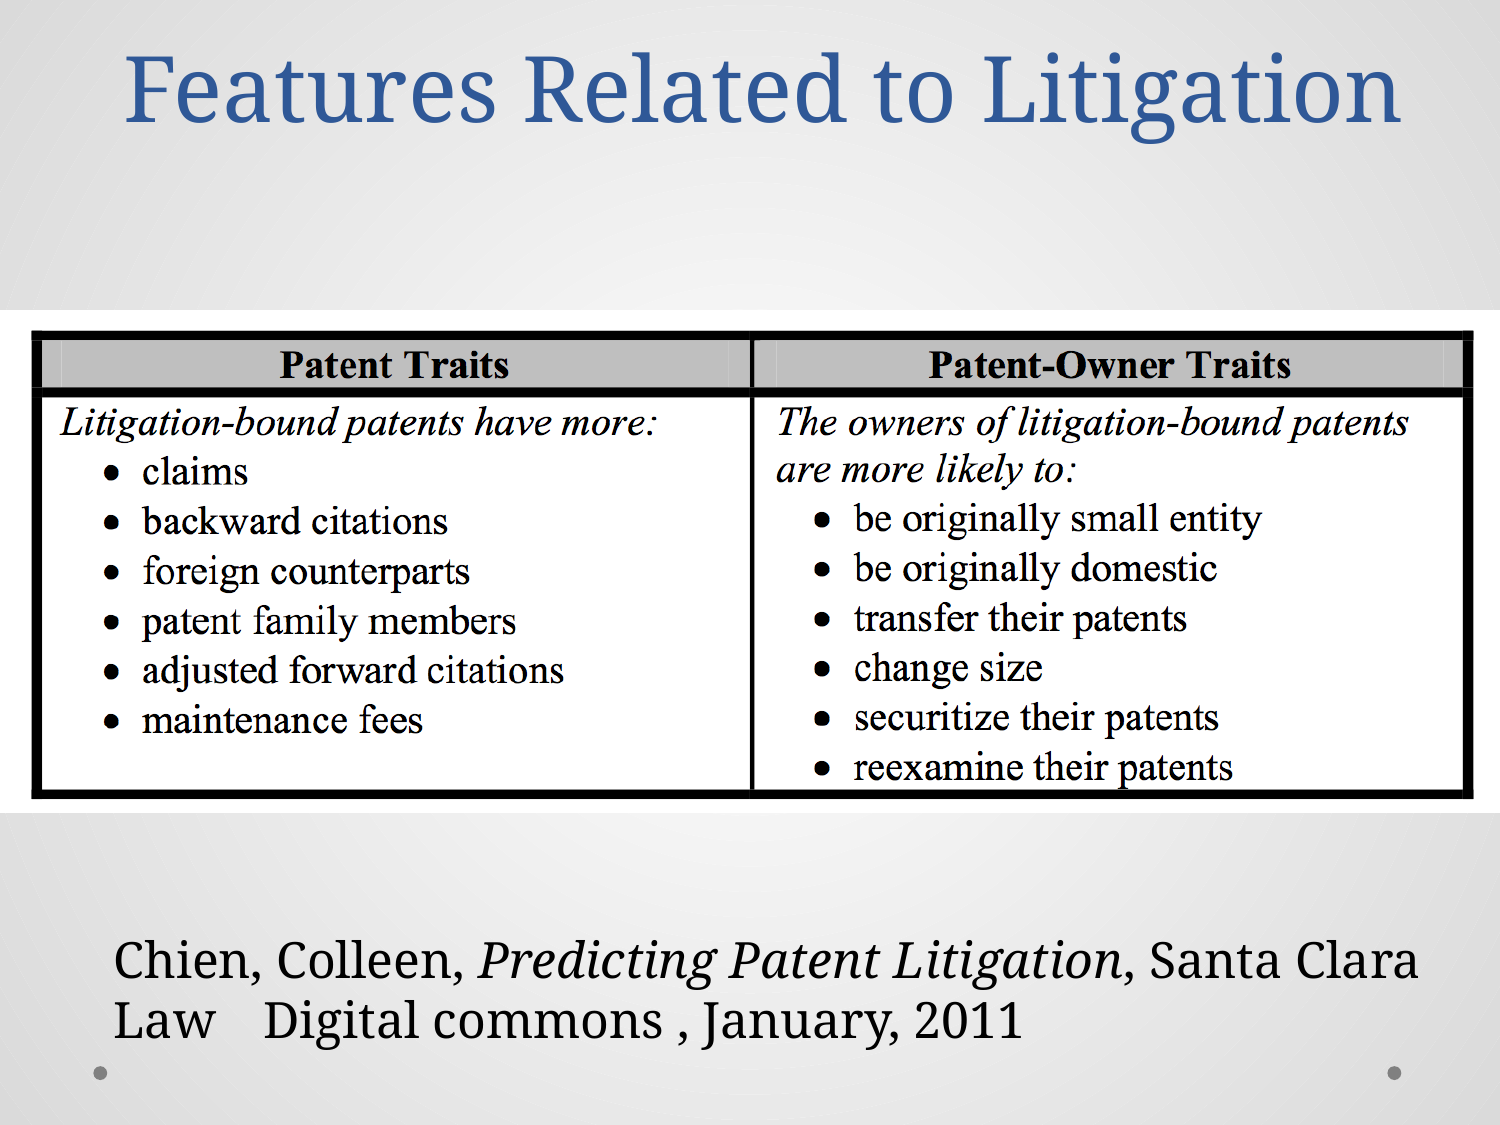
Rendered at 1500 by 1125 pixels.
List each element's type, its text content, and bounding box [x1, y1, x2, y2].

title Features Related to Litigation [98, 49, 1430, 149]
text_box Chien, Colleen, Predicting Patent Litigation, Santa Clara Law Digital commons , January, 2011 [98, 921, 1458, 1057]
picture [0, 310, 1500, 814]
